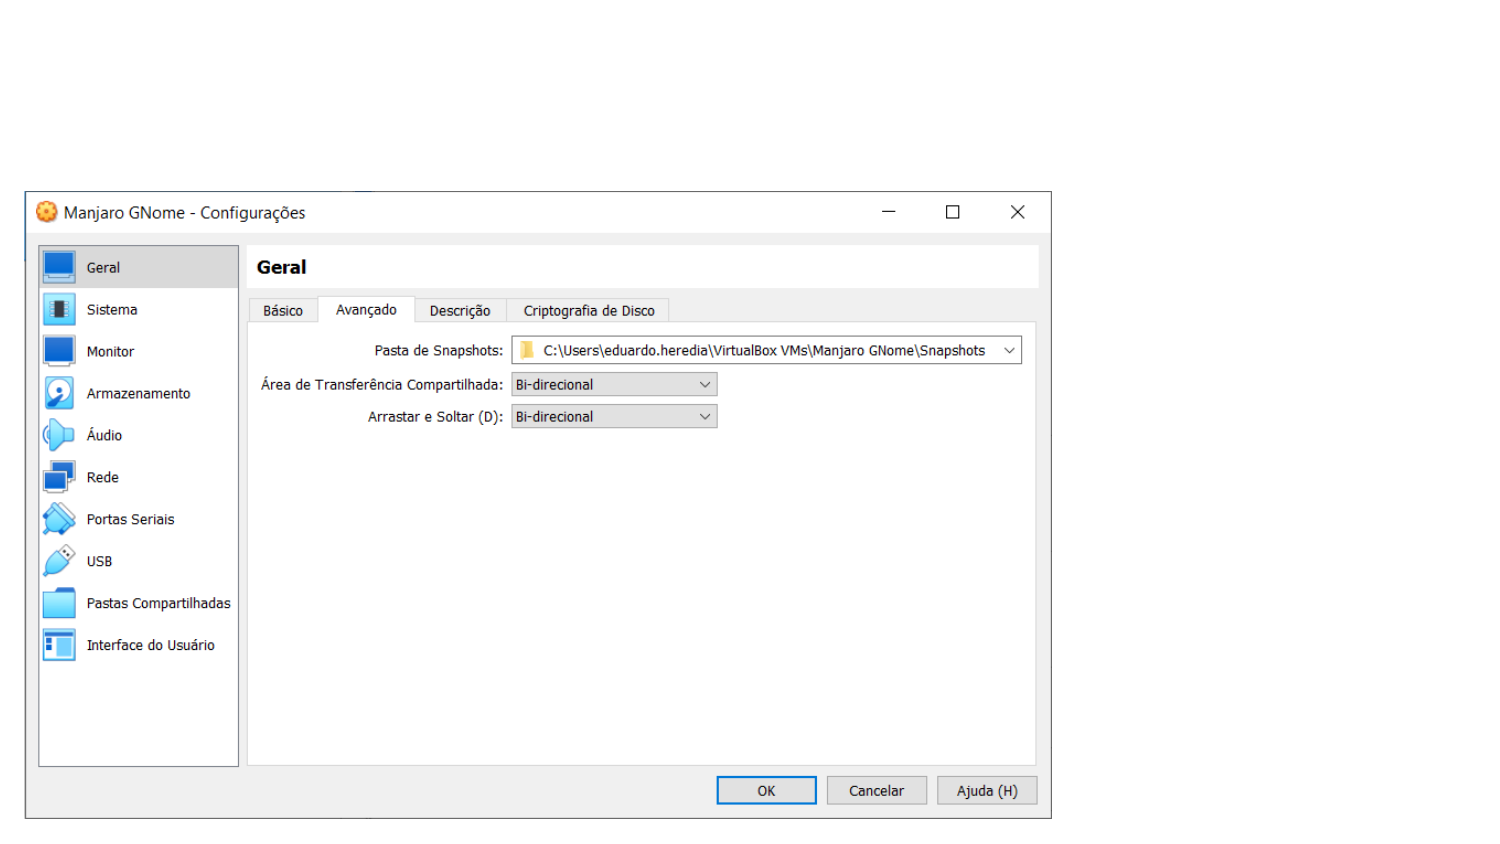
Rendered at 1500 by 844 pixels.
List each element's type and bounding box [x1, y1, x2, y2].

picture [24, 191, 1052, 819]
